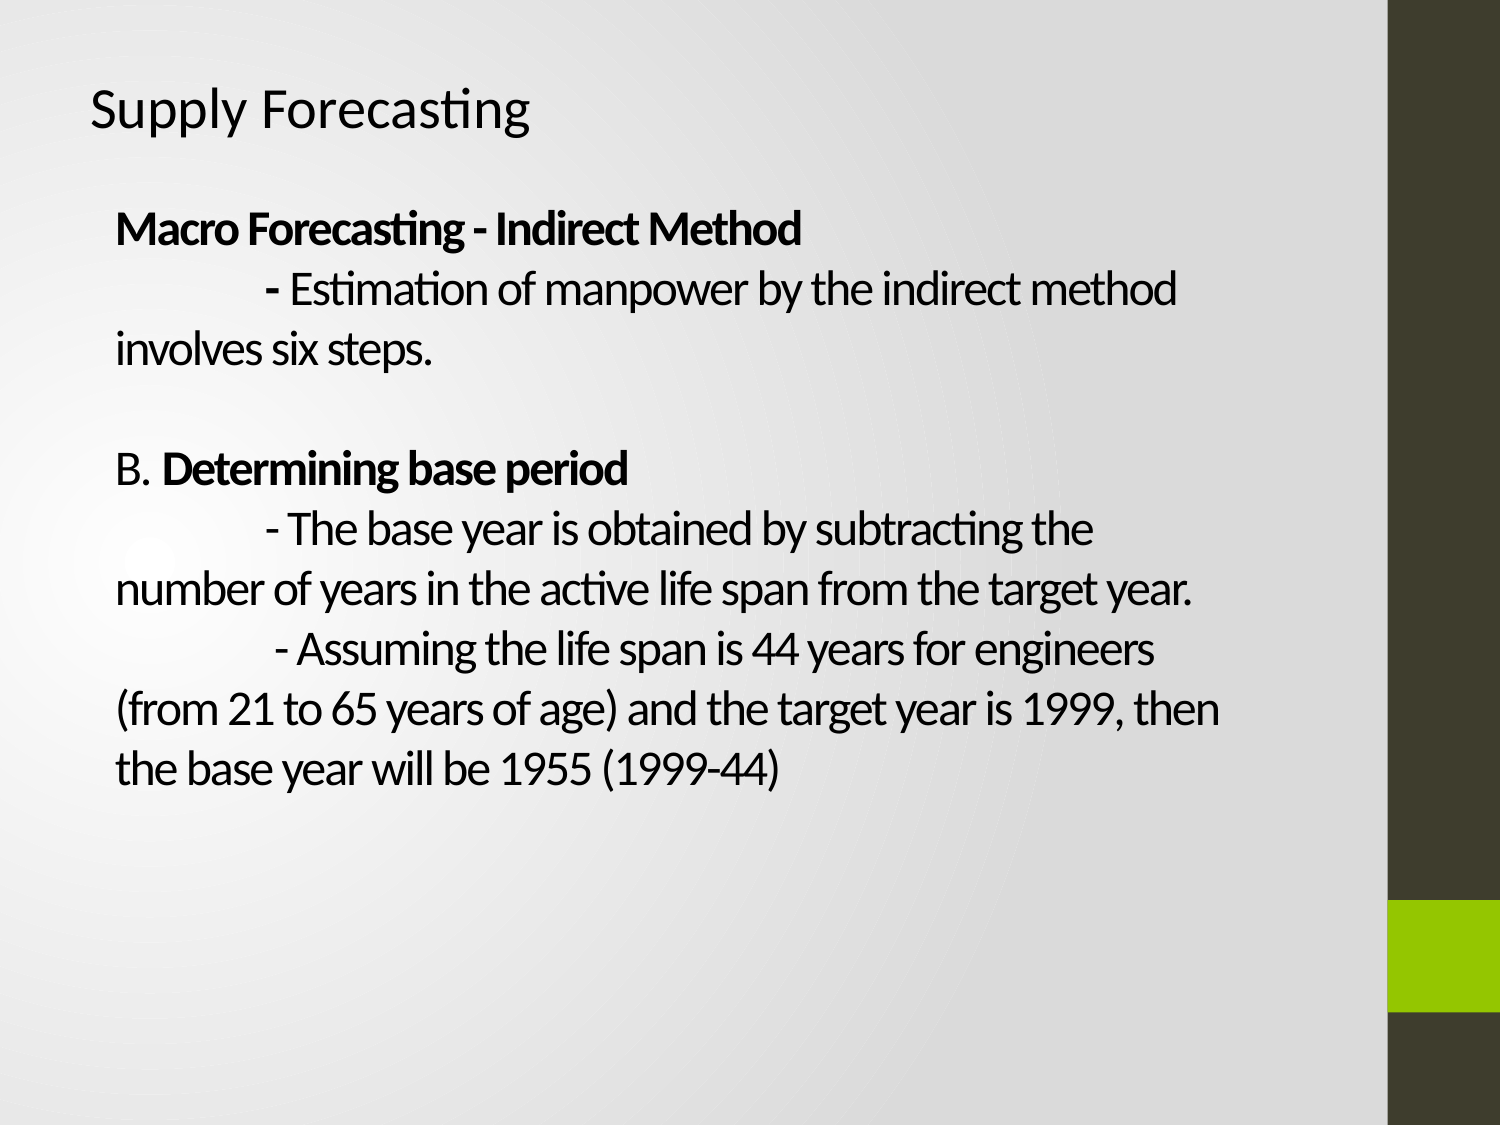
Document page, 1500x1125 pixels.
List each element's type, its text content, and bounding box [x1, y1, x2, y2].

title Macro Forecasting - Indirect Method - Estimation of manpower by the indirect method involves six steps. B. Determining base period - The base year is obtained by subtracting the number of years in the active life span from the target year. - Assuming the life span is 44 years for engineers (from 21 to 65 years of age) and the target year is 1999, then the base year will be 1955 (1999-44) [99, 187, 1263, 1013]
list Supply Forecasting [75, 62, 1113, 188]
